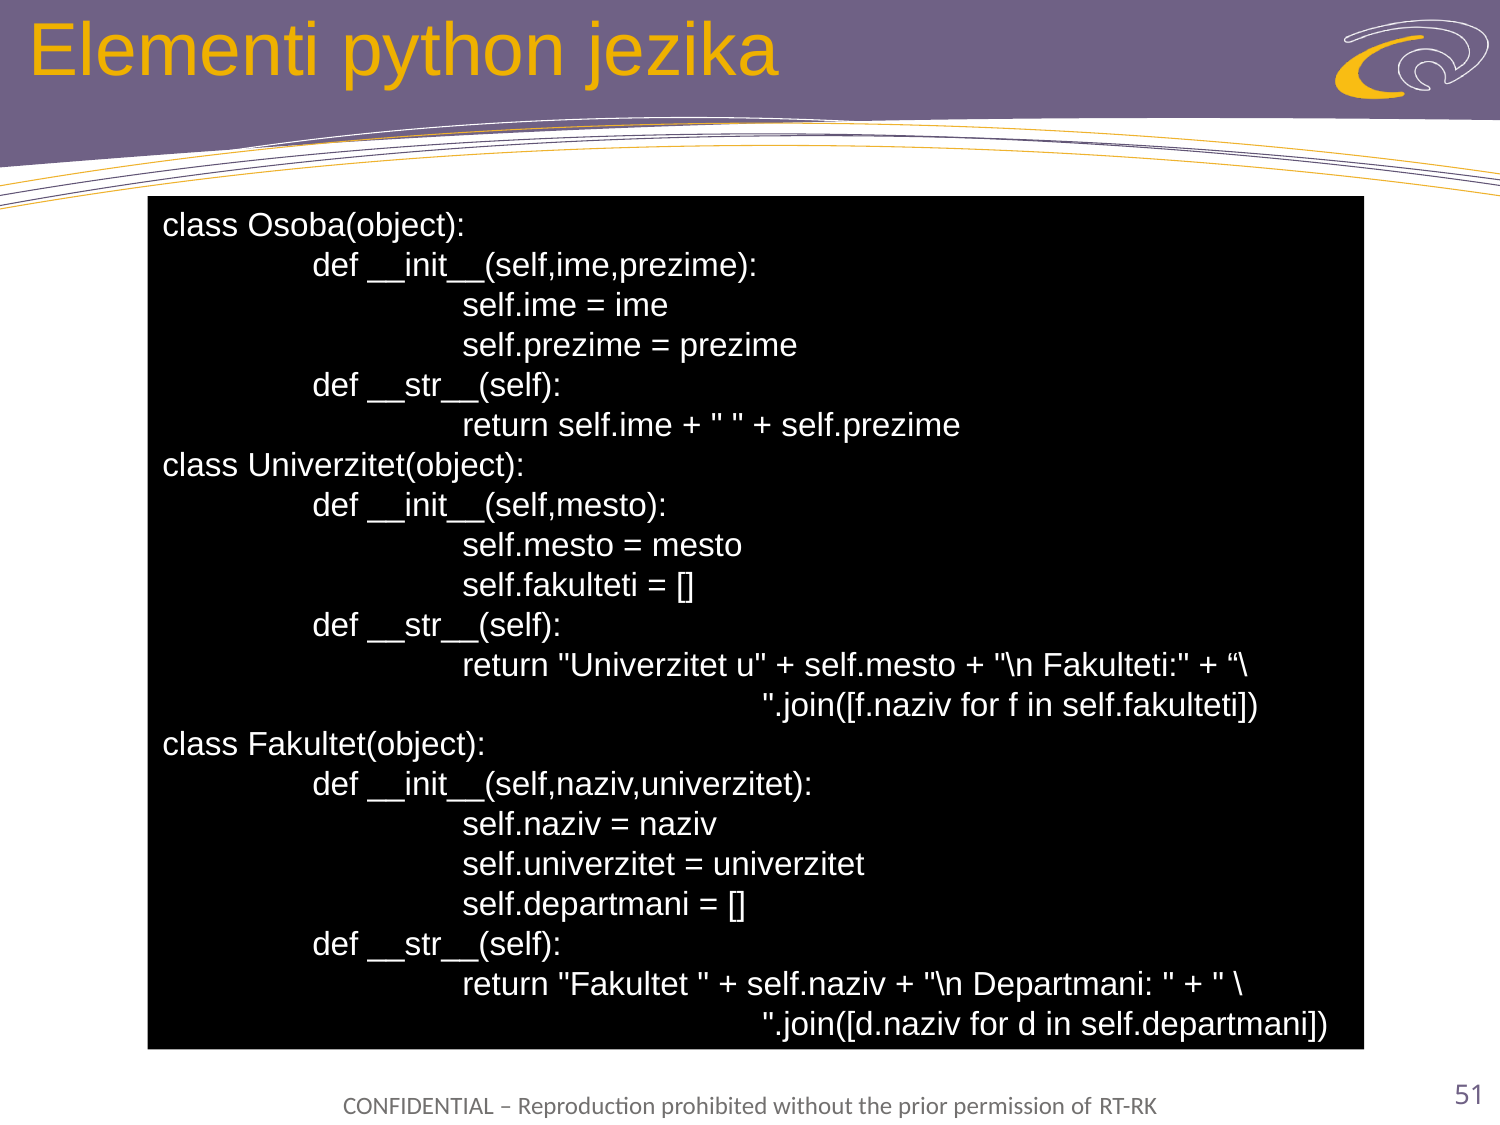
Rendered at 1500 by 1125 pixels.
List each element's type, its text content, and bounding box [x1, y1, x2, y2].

picture [1322, 0, 1500, 102]
text_box class Osoba(object): def __init__(self,ime,prezime): self.ime = ime self.prezime = prezime def __str__(self): return self.ime + " " + self.prezime class Univerzitet(object): def __init__(self,mesto): self.mesto = mesto self.fakulteti = [] def __str__(self): return "Univerzitet u" + self.mesto + "\n Fakulteti:" + “\ ".join([f.naziv for f in self.fakulteti]) class Fakultet(object): def __init__(self,naziv,univerzitet): self.naziv = naziv self.univerzitet = univerzitet self.departmani = [] def __str__(self): return "Fakultet " + self.naziv + "\n Departmani: " + " \ ".join([d.naziv for d in self.departmani]) [147, 196, 1365, 1050]
title Elementi python jezika [13, 0, 1313, 119]
list [88, 160, 1412, 977]
